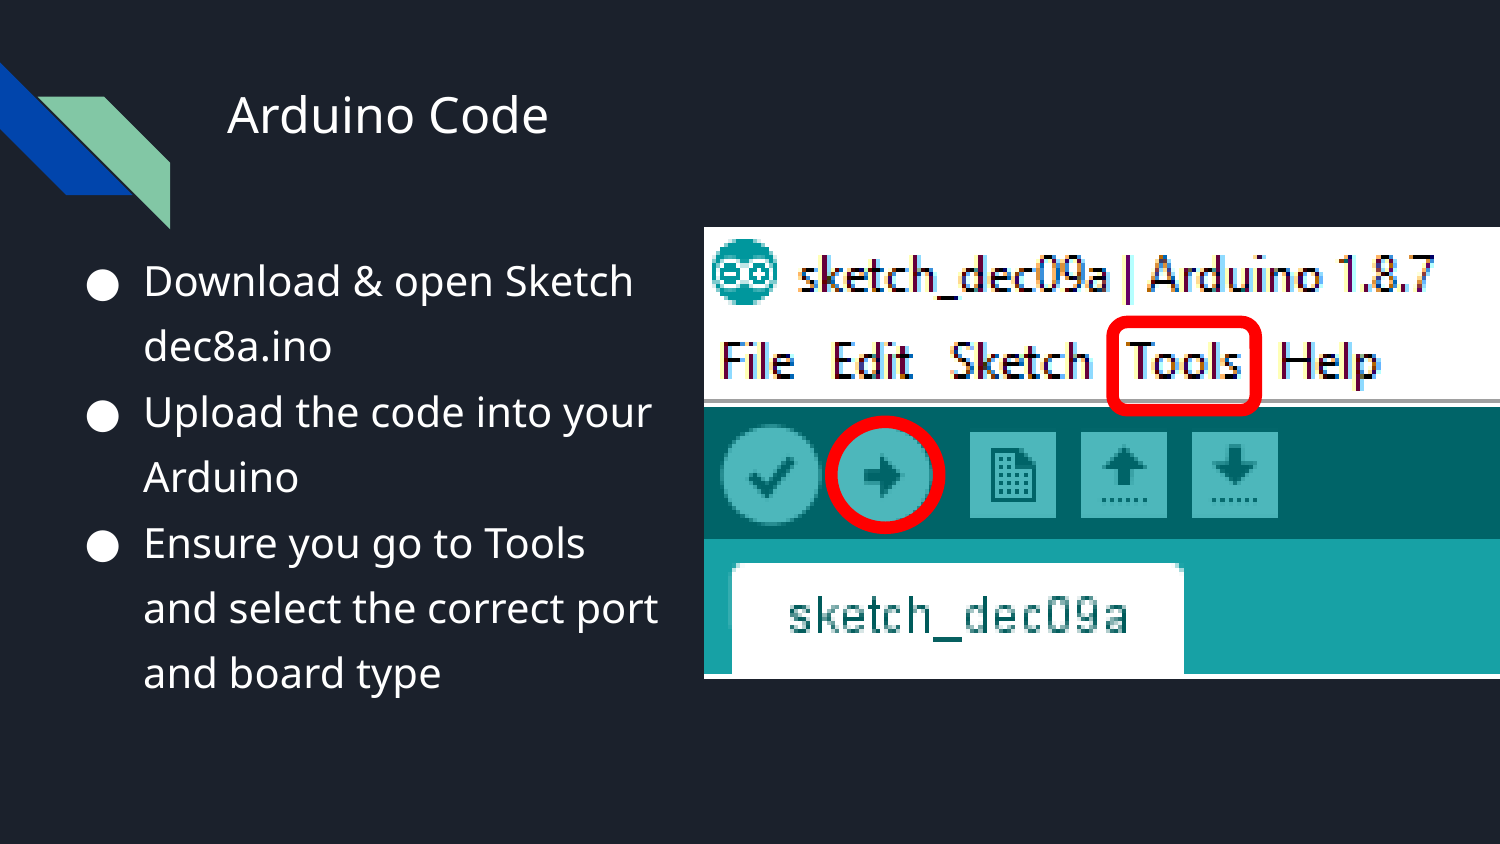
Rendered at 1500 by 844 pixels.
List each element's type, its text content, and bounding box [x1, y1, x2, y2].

list Download & open Sketch dec8a.ino Upload the code into your Arduino Ensure you go to Tools and select the correct port and board type [53, 227, 677, 801]
title Arduino Code [212, 64, 1368, 215]
picture [704, 227, 1500, 680]
